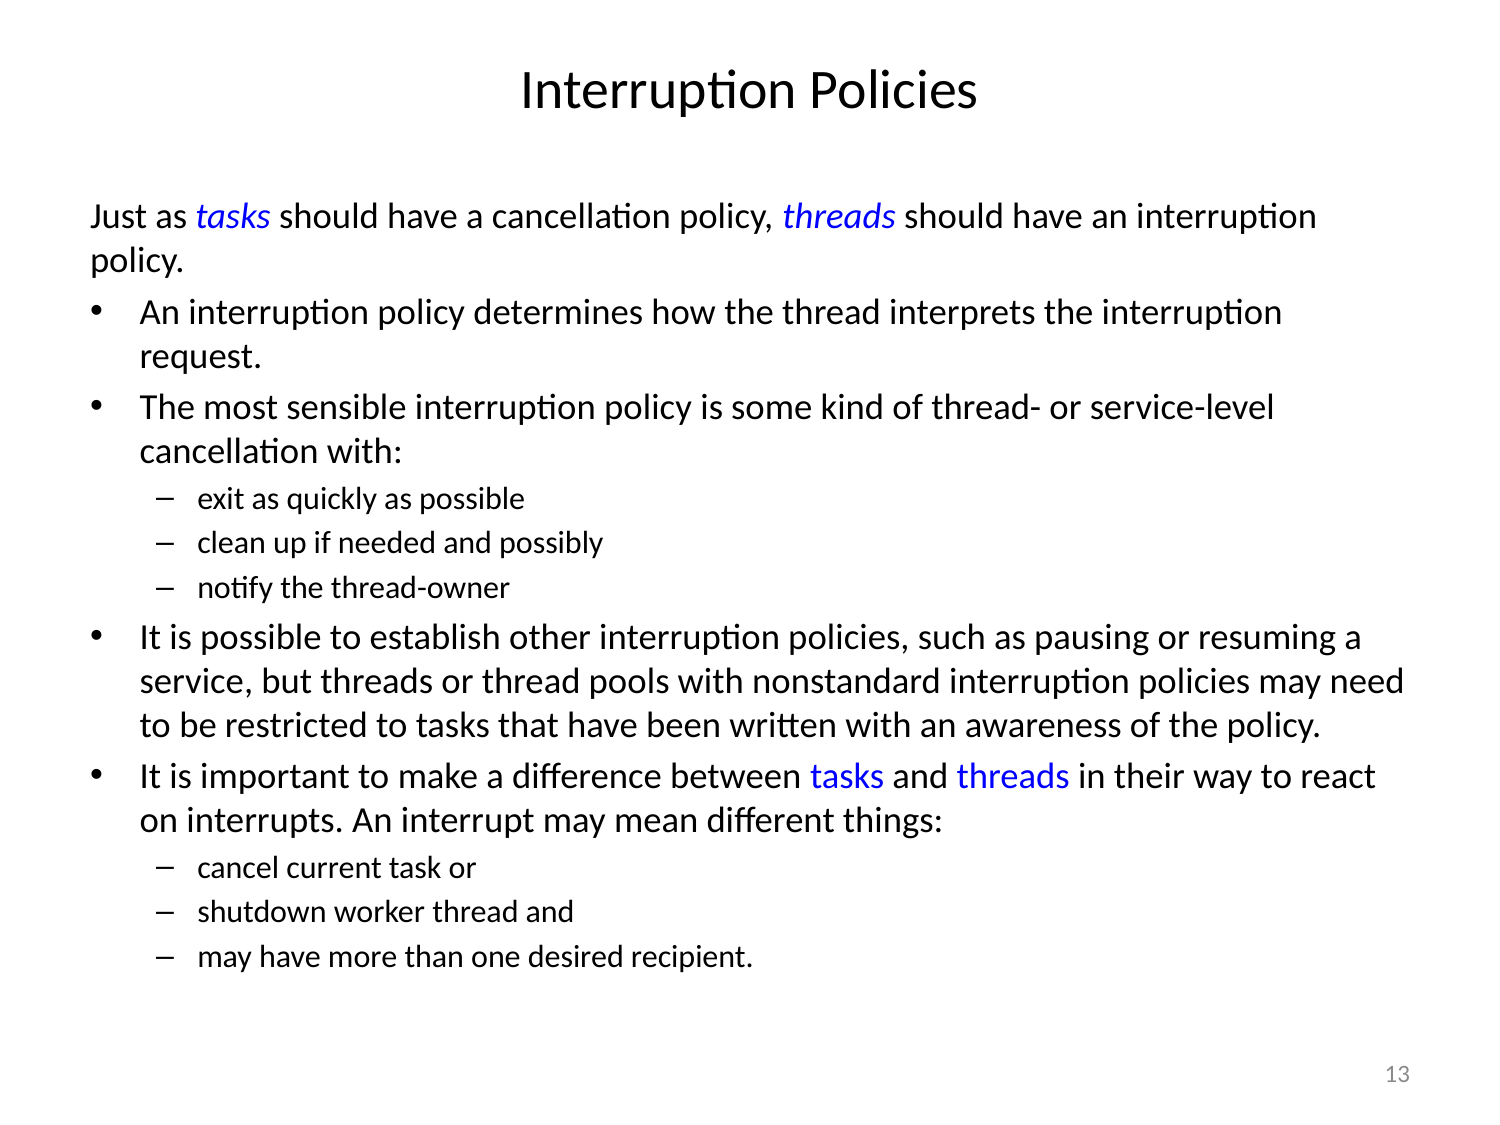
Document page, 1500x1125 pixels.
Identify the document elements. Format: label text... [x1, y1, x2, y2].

list Just as tasks should have a cancellation policy, threads should have an interruption policy. An interruption policy determines how the thread interprets the interruption request. The most sensible interruption policy is some kind of thread- or service-level cancellation with: exit as quickly as possible clean up if needed and possibly notify the thread-owner It is possible to establish other interruption policies, such as pausing or resuming a service, but threads or thread pools with nonstandard interruption policies may need to be restricted to tasks that have been written with an awareness of the policy. It is important to make a difference between tasks and threads in their way to react on interrupts. An interrupt may mean different things: cancel current task or shutdown worker thread and may have more than one desired recipient. [75, 184, 1425, 1005]
slide_number 13 [1074, 1042, 1425, 1103]
title Interruption Policies [75, 45, 1425, 128]
